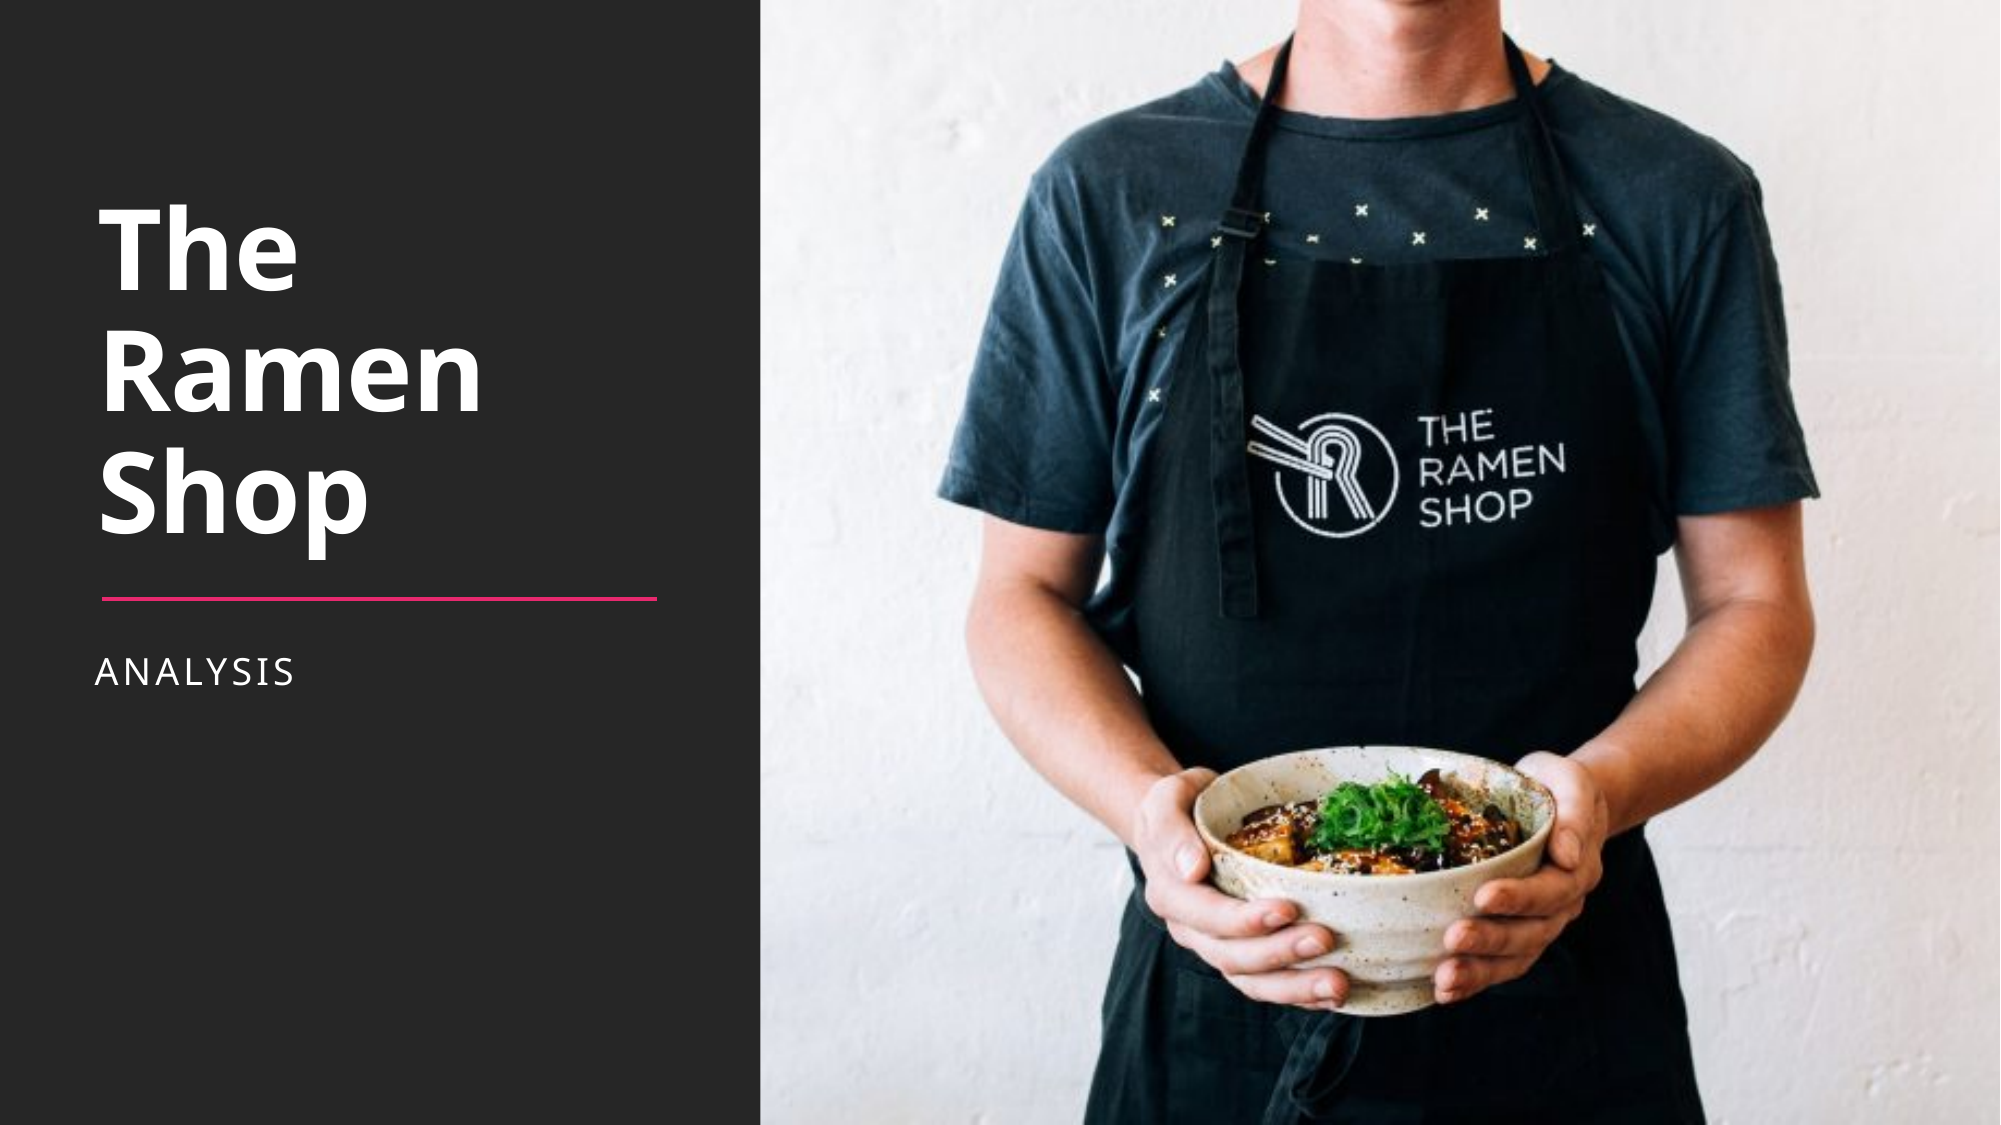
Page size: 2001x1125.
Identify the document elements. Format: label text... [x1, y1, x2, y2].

picture [548, 0, 2000, 1125]
text_box [0, 0, 547, 1125]
title The Ramen Shop [79, 104, 545, 573]
subtitle Analysis [79, 625, 545, 1011]
